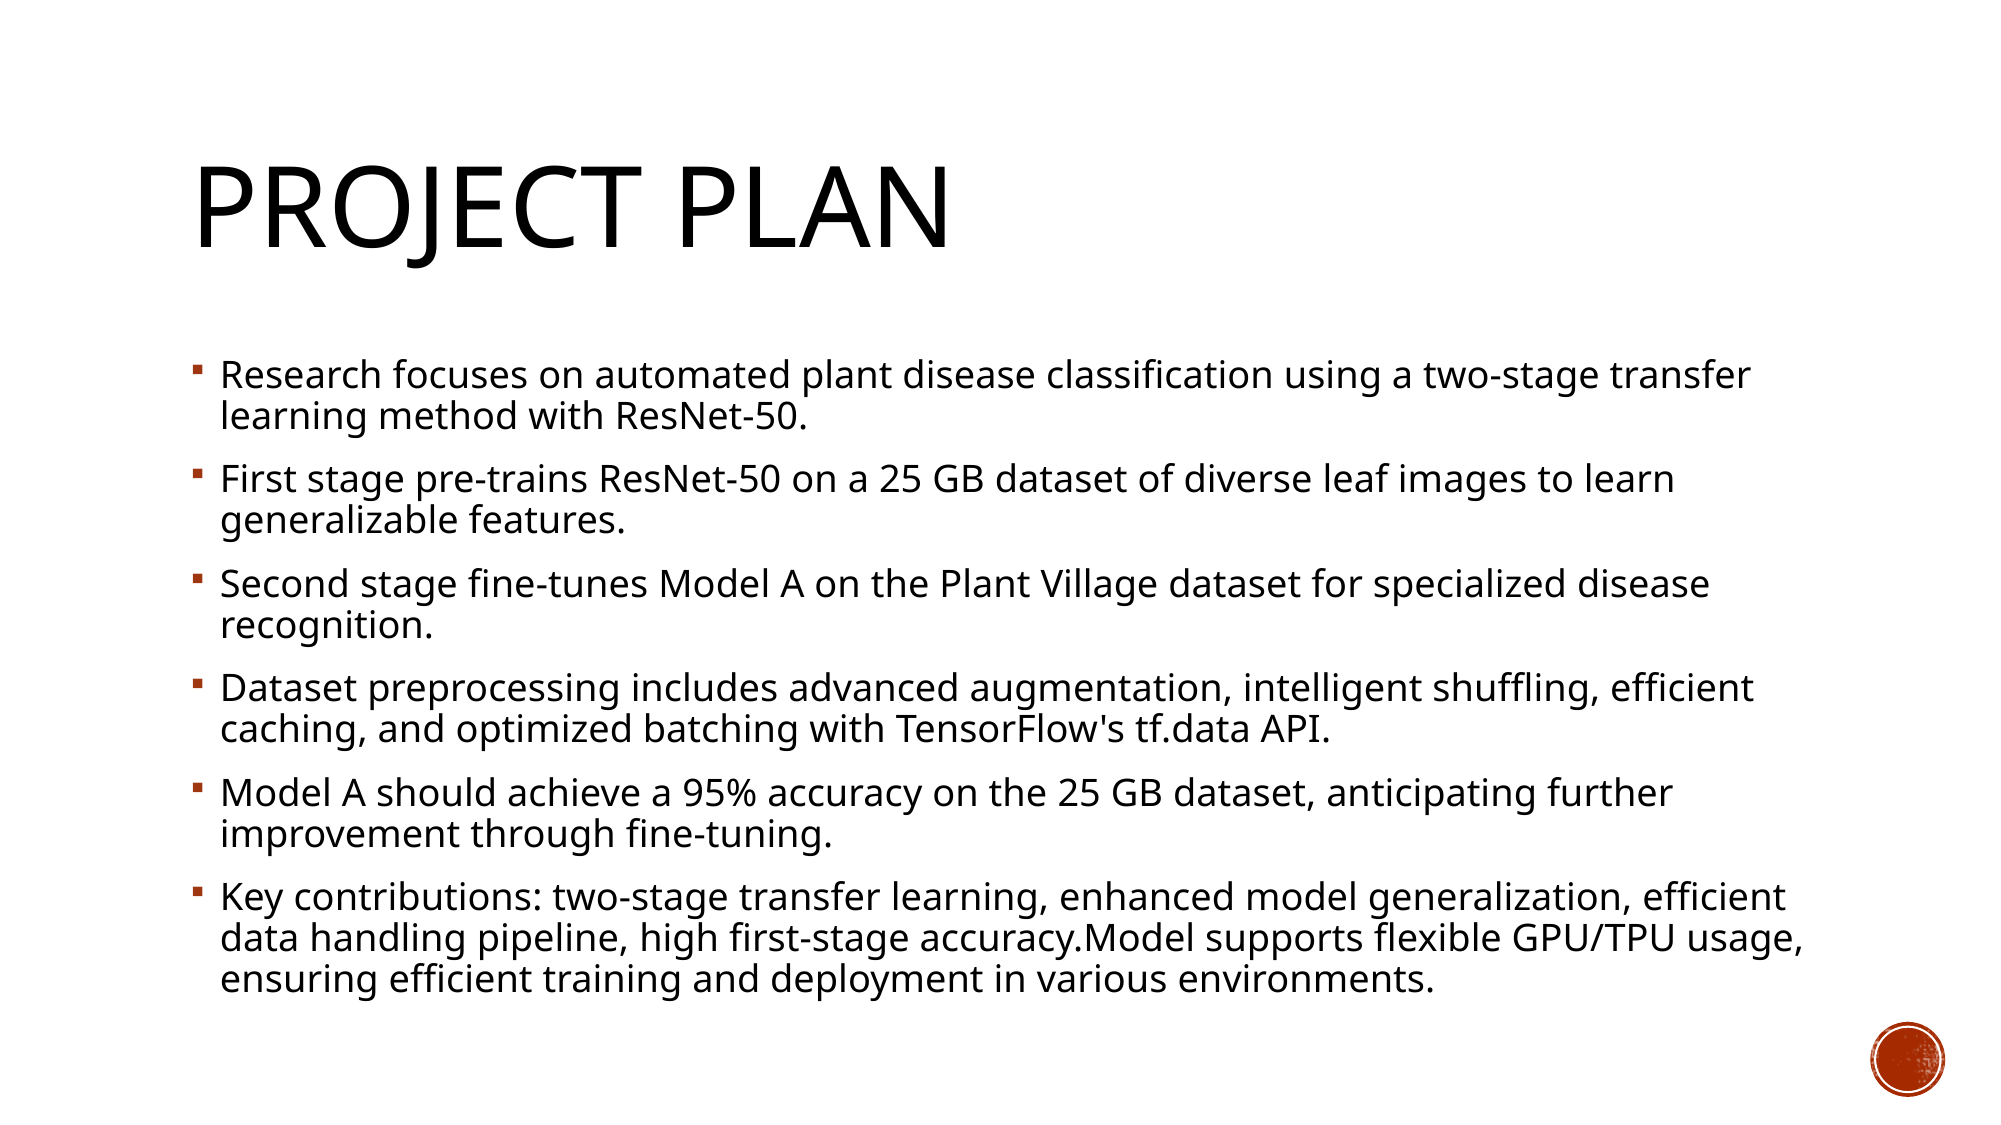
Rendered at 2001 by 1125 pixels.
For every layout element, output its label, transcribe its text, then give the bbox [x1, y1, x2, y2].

list Research focuses on automated plant disease classification using a two-stage transfer learning method with ResNet-50. First stage pre-trains ResNet-50 on a 25 GB dataset of diverse leaf images to learn generalizable features. Second stage fine-tunes Model A on the Plant Village dataset for specialized disease recognition. Dataset preprocessing includes advanced augmentation, intelligent shuffling, efficient caching, and optimized batching with TensorFlow's tf.data API. Model A should achieve a 95% accuracy on the 25 GB dataset, anticipating further improvement through fine-tuning. Key contributions: two-stage transfer learning, enhanced model generalization, efficient data handling pipeline, high first-stage accuracy.Model supports flexible GPU/TPU usage, ensuring efficient training and deployment in various environments. [175, 348, 1826, 1013]
title Project Plan [175, 79, 1826, 344]
